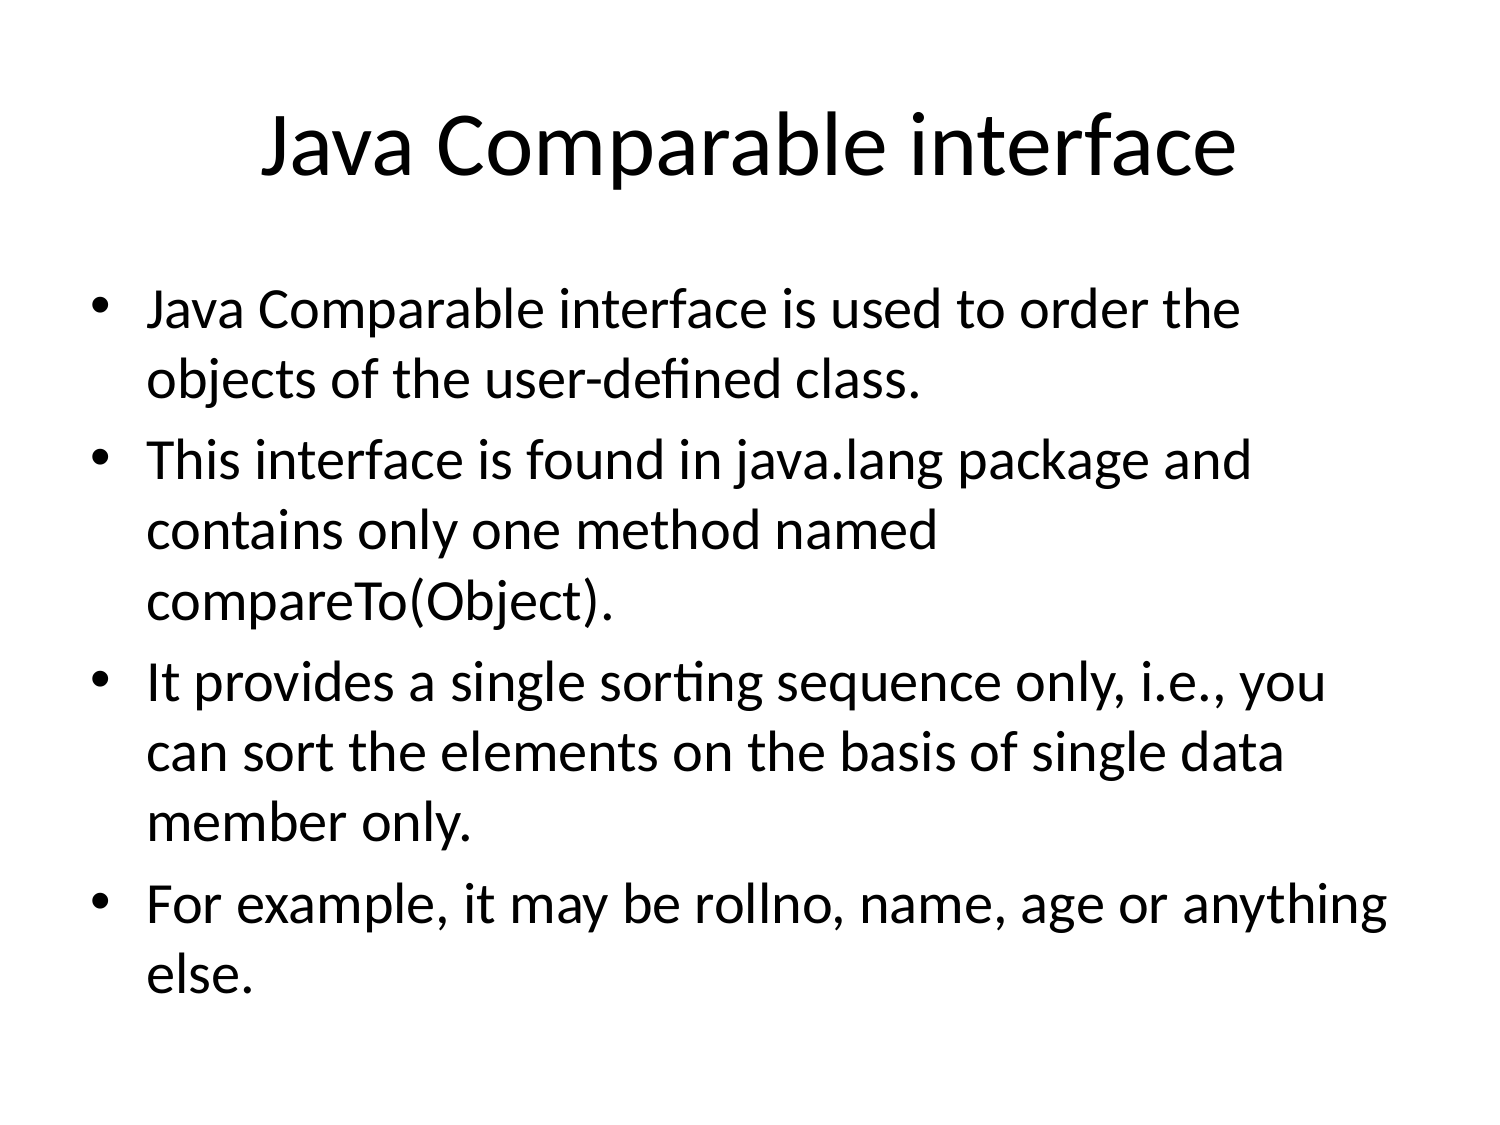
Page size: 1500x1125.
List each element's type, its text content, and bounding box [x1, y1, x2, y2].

title Java Comparable interface [75, 45, 1425, 233]
list Java Comparable interface is used to order the objects of the user-defined class. This interface is found in java.lang package and contains only one method named compareTo(Object). It provides a single sorting sequence only, i.e., you can sort the elements on the basis of single data member only. For example, it may be rollno, name, age or anything else. [75, 262, 1425, 1005]
